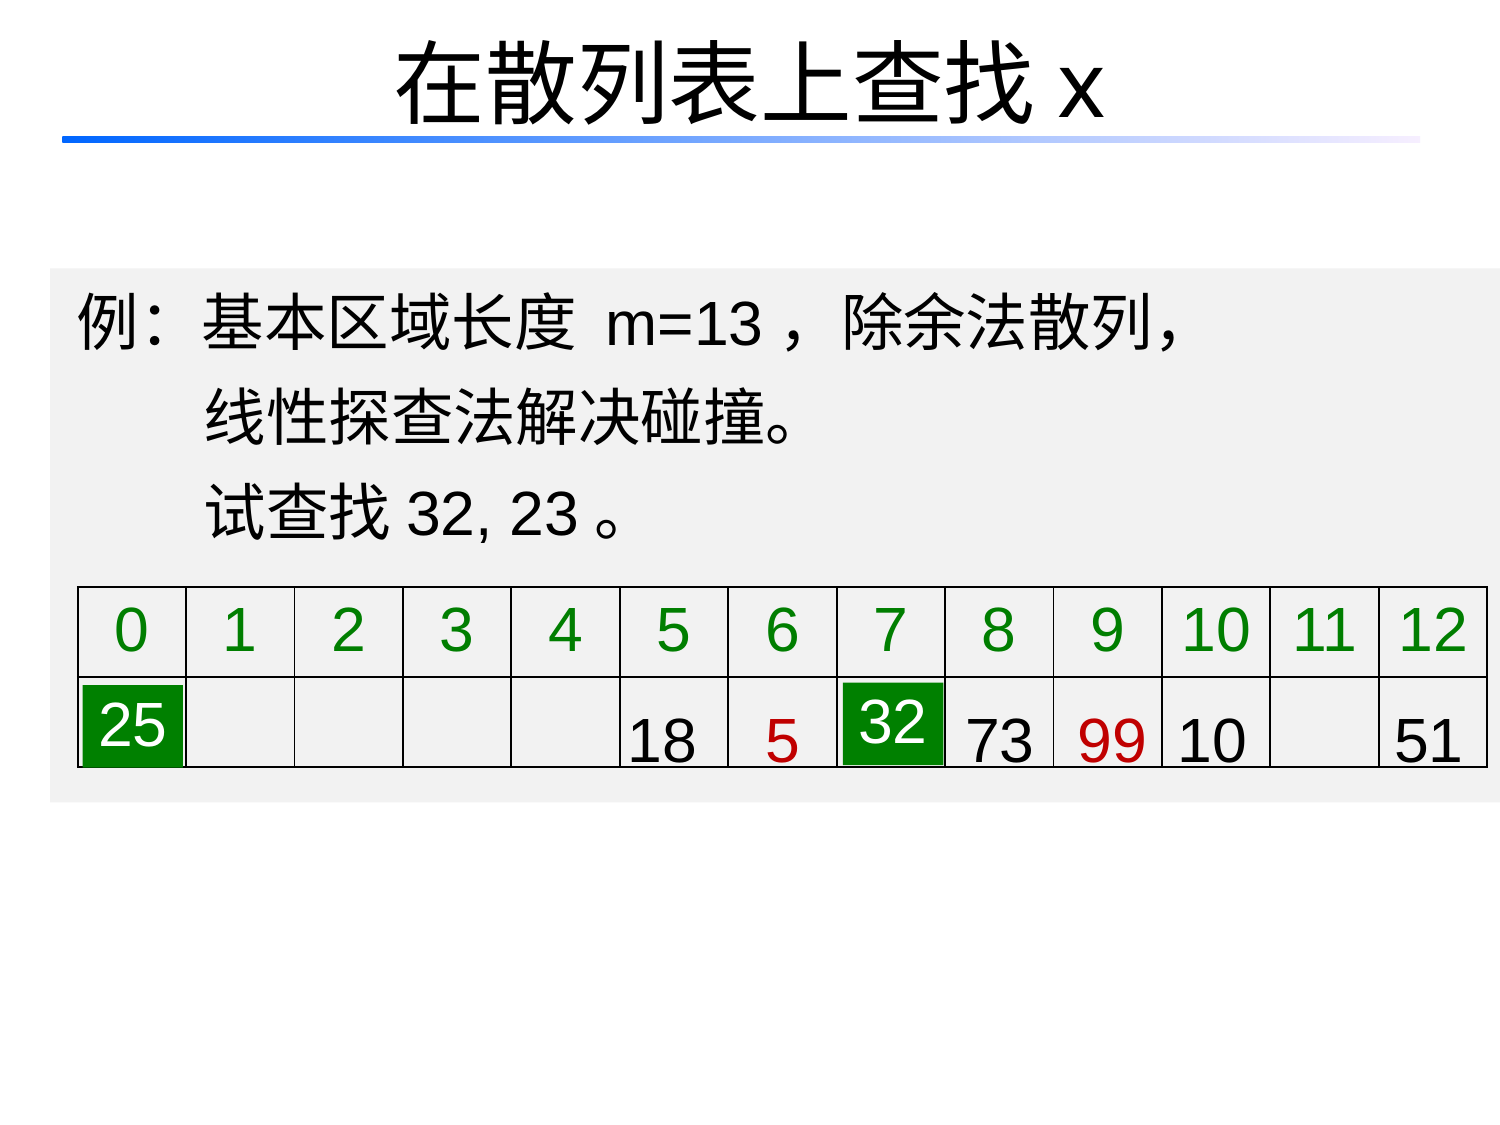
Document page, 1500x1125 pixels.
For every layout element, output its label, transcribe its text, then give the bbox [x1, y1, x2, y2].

table_header 0 [79, 588, 185, 676]
table_header 3 [404, 588, 510, 676]
text_box 5 [750, 674, 815, 783]
text_box 99 [1062, 674, 1163, 783]
table_cell [1271, 678, 1378, 766]
table_cell [713, 678, 727, 766]
text_box 18 [612, 673, 713, 783]
table_cell [404, 678, 510, 766]
table_cell [815, 678, 836, 766]
text_box [62, 136, 1421, 143]
table_header 12 [1380, 588, 1486, 676]
table_header 4 [512, 588, 619, 676]
text_box 73 [950, 674, 1050, 783]
text_box 25 [82, 685, 183, 768]
text_box 10 [1163, 674, 1263, 783]
table_cell [946, 678, 950, 766]
table_header 8 [946, 588, 1053, 676]
table_header 10 [1163, 588, 1269, 676]
table_header 2 [295, 588, 402, 676]
text_box 32 [842, 682, 944, 766]
table_cell [1263, 678, 1269, 766]
table_header 7 [838, 588, 944, 676]
table_cell [187, 678, 294, 766]
table_header 11 [1271, 588, 1378, 676]
table_cell [295, 678, 402, 766]
text_box 51 [1379, 674, 1479, 783]
table_cell [512, 678, 612, 766]
table_header 9 [1054, 588, 1161, 676]
table_cell [1054, 678, 1062, 766]
table_cell [729, 678, 750, 766]
table_cell [79, 678, 185, 766]
table_cell [1479, 678, 1486, 766]
table_cell [838, 678, 944, 766]
table_header 6 [729, 588, 836, 676]
table_header 1 [187, 588, 294, 676]
title 在散列表上查找x [74, 0, 1426, 176]
text_box 例：基本区域长度 m=13，除余法散列， 线性探查法解决碰撞。 试查找32, 23。 [50, 268, 1500, 803]
table_header 5 [621, 588, 727, 676]
